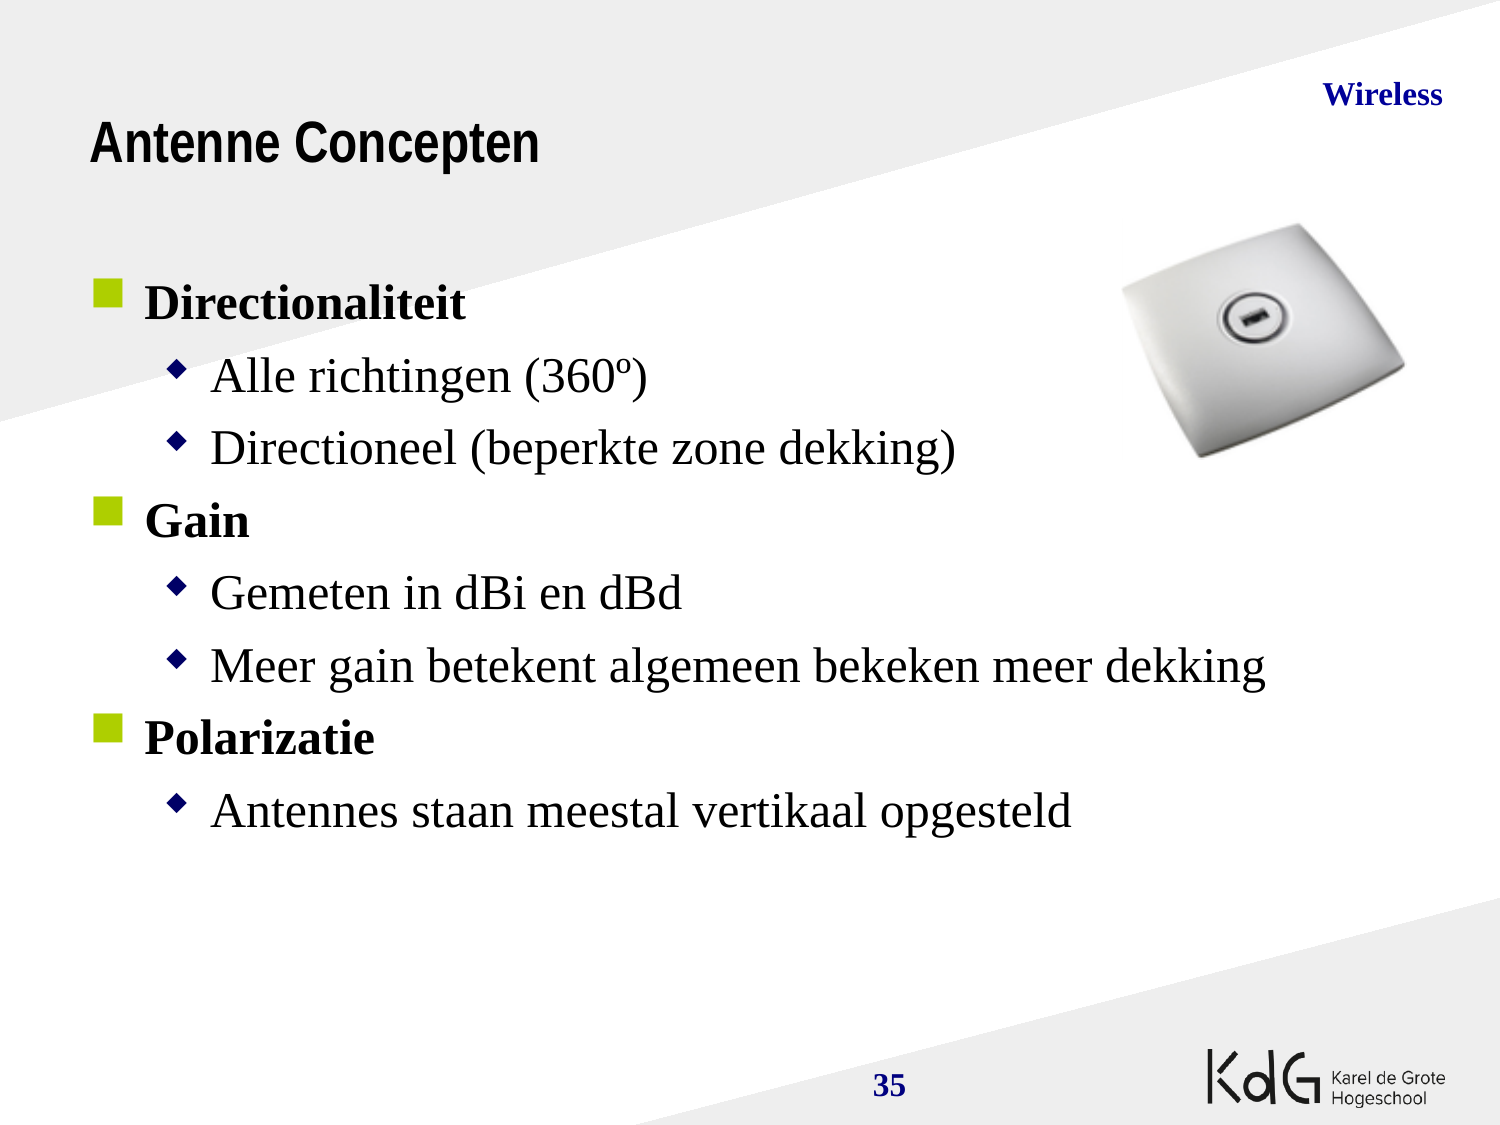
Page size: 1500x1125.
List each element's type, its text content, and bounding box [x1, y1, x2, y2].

text_box Antenne Concepten [74, 45, 1425, 233]
text_box Directionaliteit Alle richtingen (360º) Directioneel (beperkte zone dekking) Gain Gemeten in dBi en dBd Meer gain betekent algemeen bekeken meer dekking Polarizatie Antennes staan meestal vertikaal opgesteld [74, 262, 1450, 1013]
picture [1121, 218, 1407, 460]
picture [1199, 1042, 1471, 1113]
